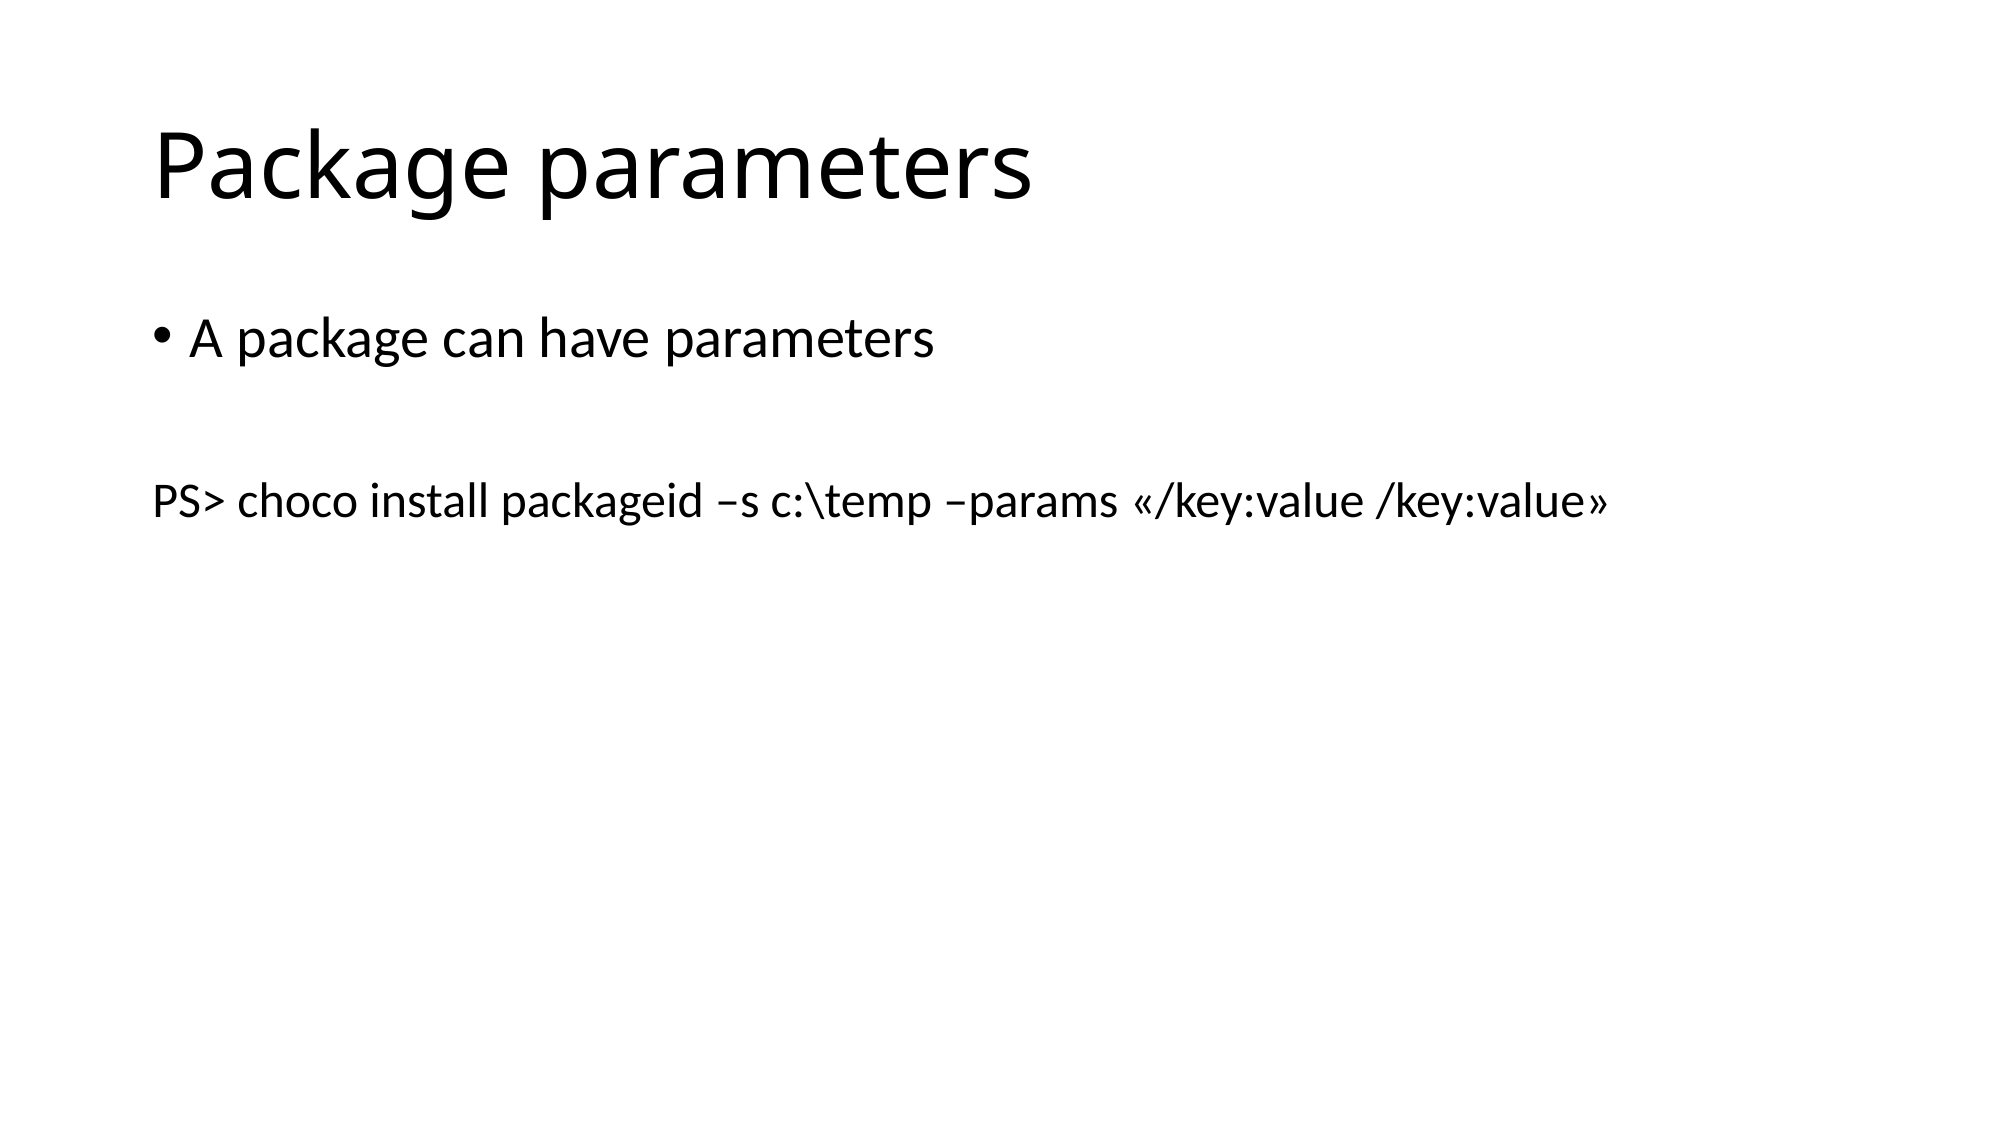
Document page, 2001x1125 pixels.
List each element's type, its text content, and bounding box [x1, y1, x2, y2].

list A package can have parameters PS> choco install packageid –s c:\temp –params «/key:value /key:value» [137, 299, 1863, 1014]
title Package parameters [137, 59, 1863, 278]
